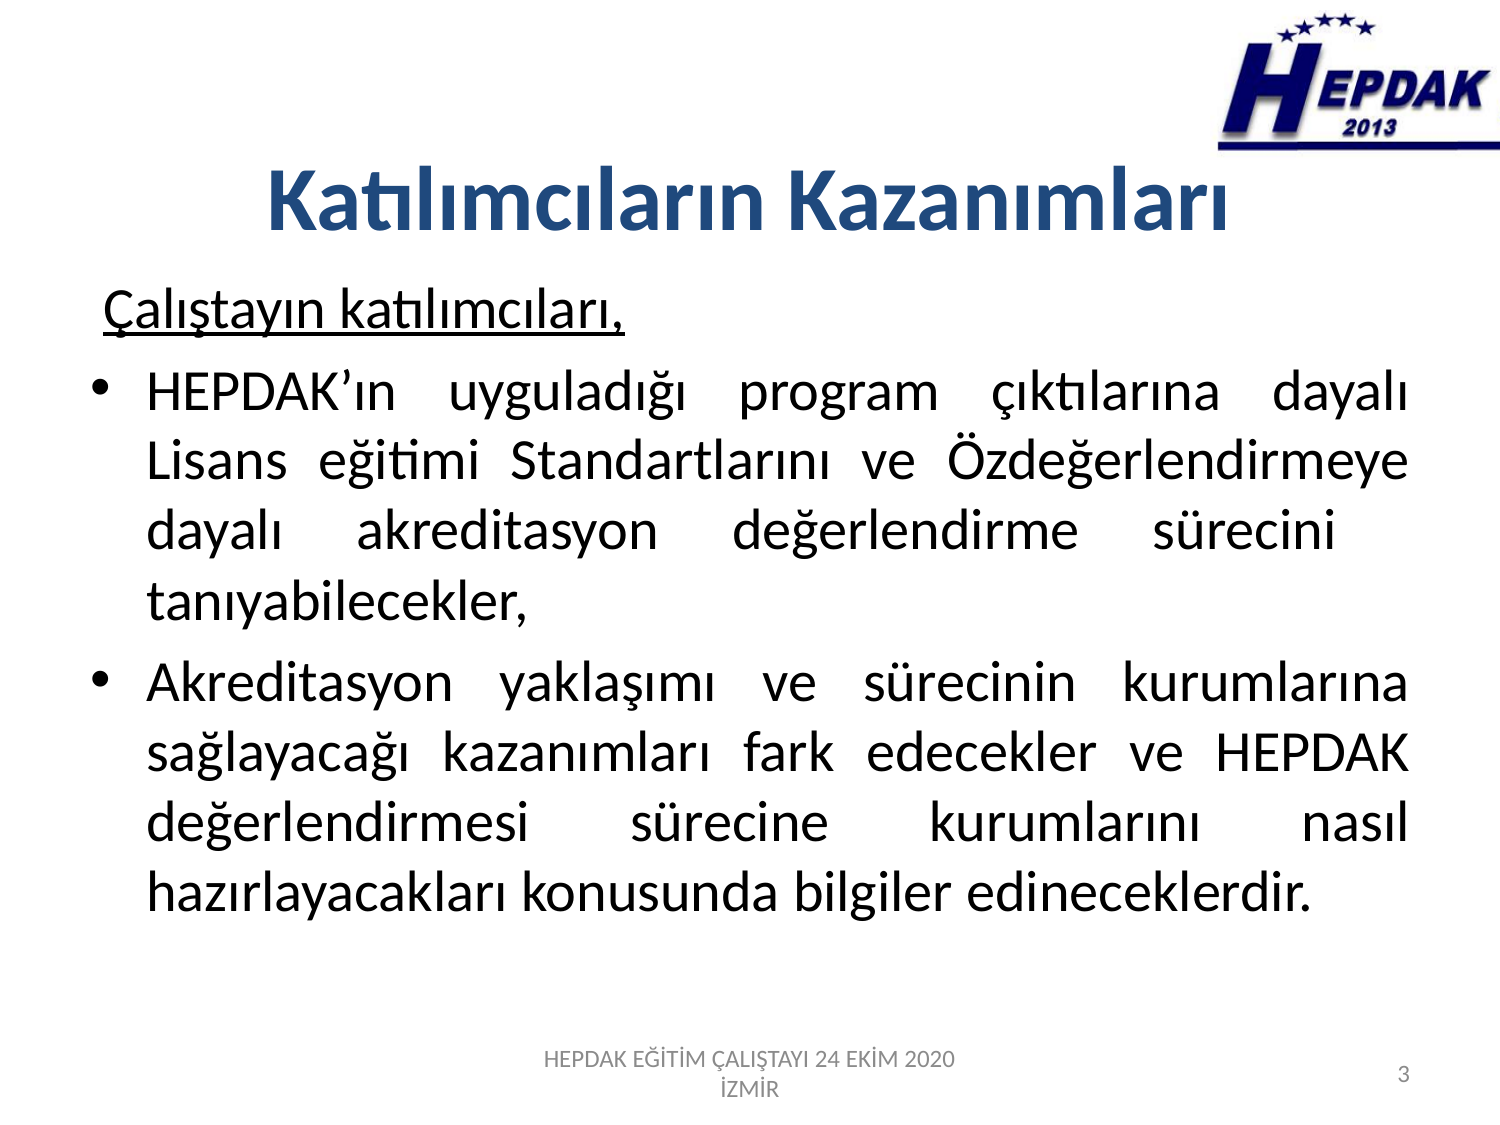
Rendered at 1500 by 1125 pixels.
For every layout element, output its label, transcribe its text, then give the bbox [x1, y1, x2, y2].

footer HEPDAK EĞİTİM ÇALIŞTAYI 24 EKİM 2020 İZMİR [512, 1042, 988, 1103]
title Katılımcıların Kazanımları [74, 44, 1426, 233]
slide_number 3 [1074, 1042, 1425, 1103]
picture [1210, 10, 1500, 160]
list Çalıştayın katılımcıları, HEPDAK’ın uyguladığı program çıktılarına dayalı Lisans eğitimi Standartlarını ve Özdeğerlendirmeye dayalı akreditasyon değerlendirme sürecini tanıyabilecekler, Akreditasyon yaklaşımı ve sürecinin kurumlarına sağlayacağı kazanımları fark edecekler ve HEPDAK değerlendirmesi sürecine kurumlarını nasıl hazırlayacakları konusunda bilgiler edineceklerdir. [74, 262, 1426, 1006]
